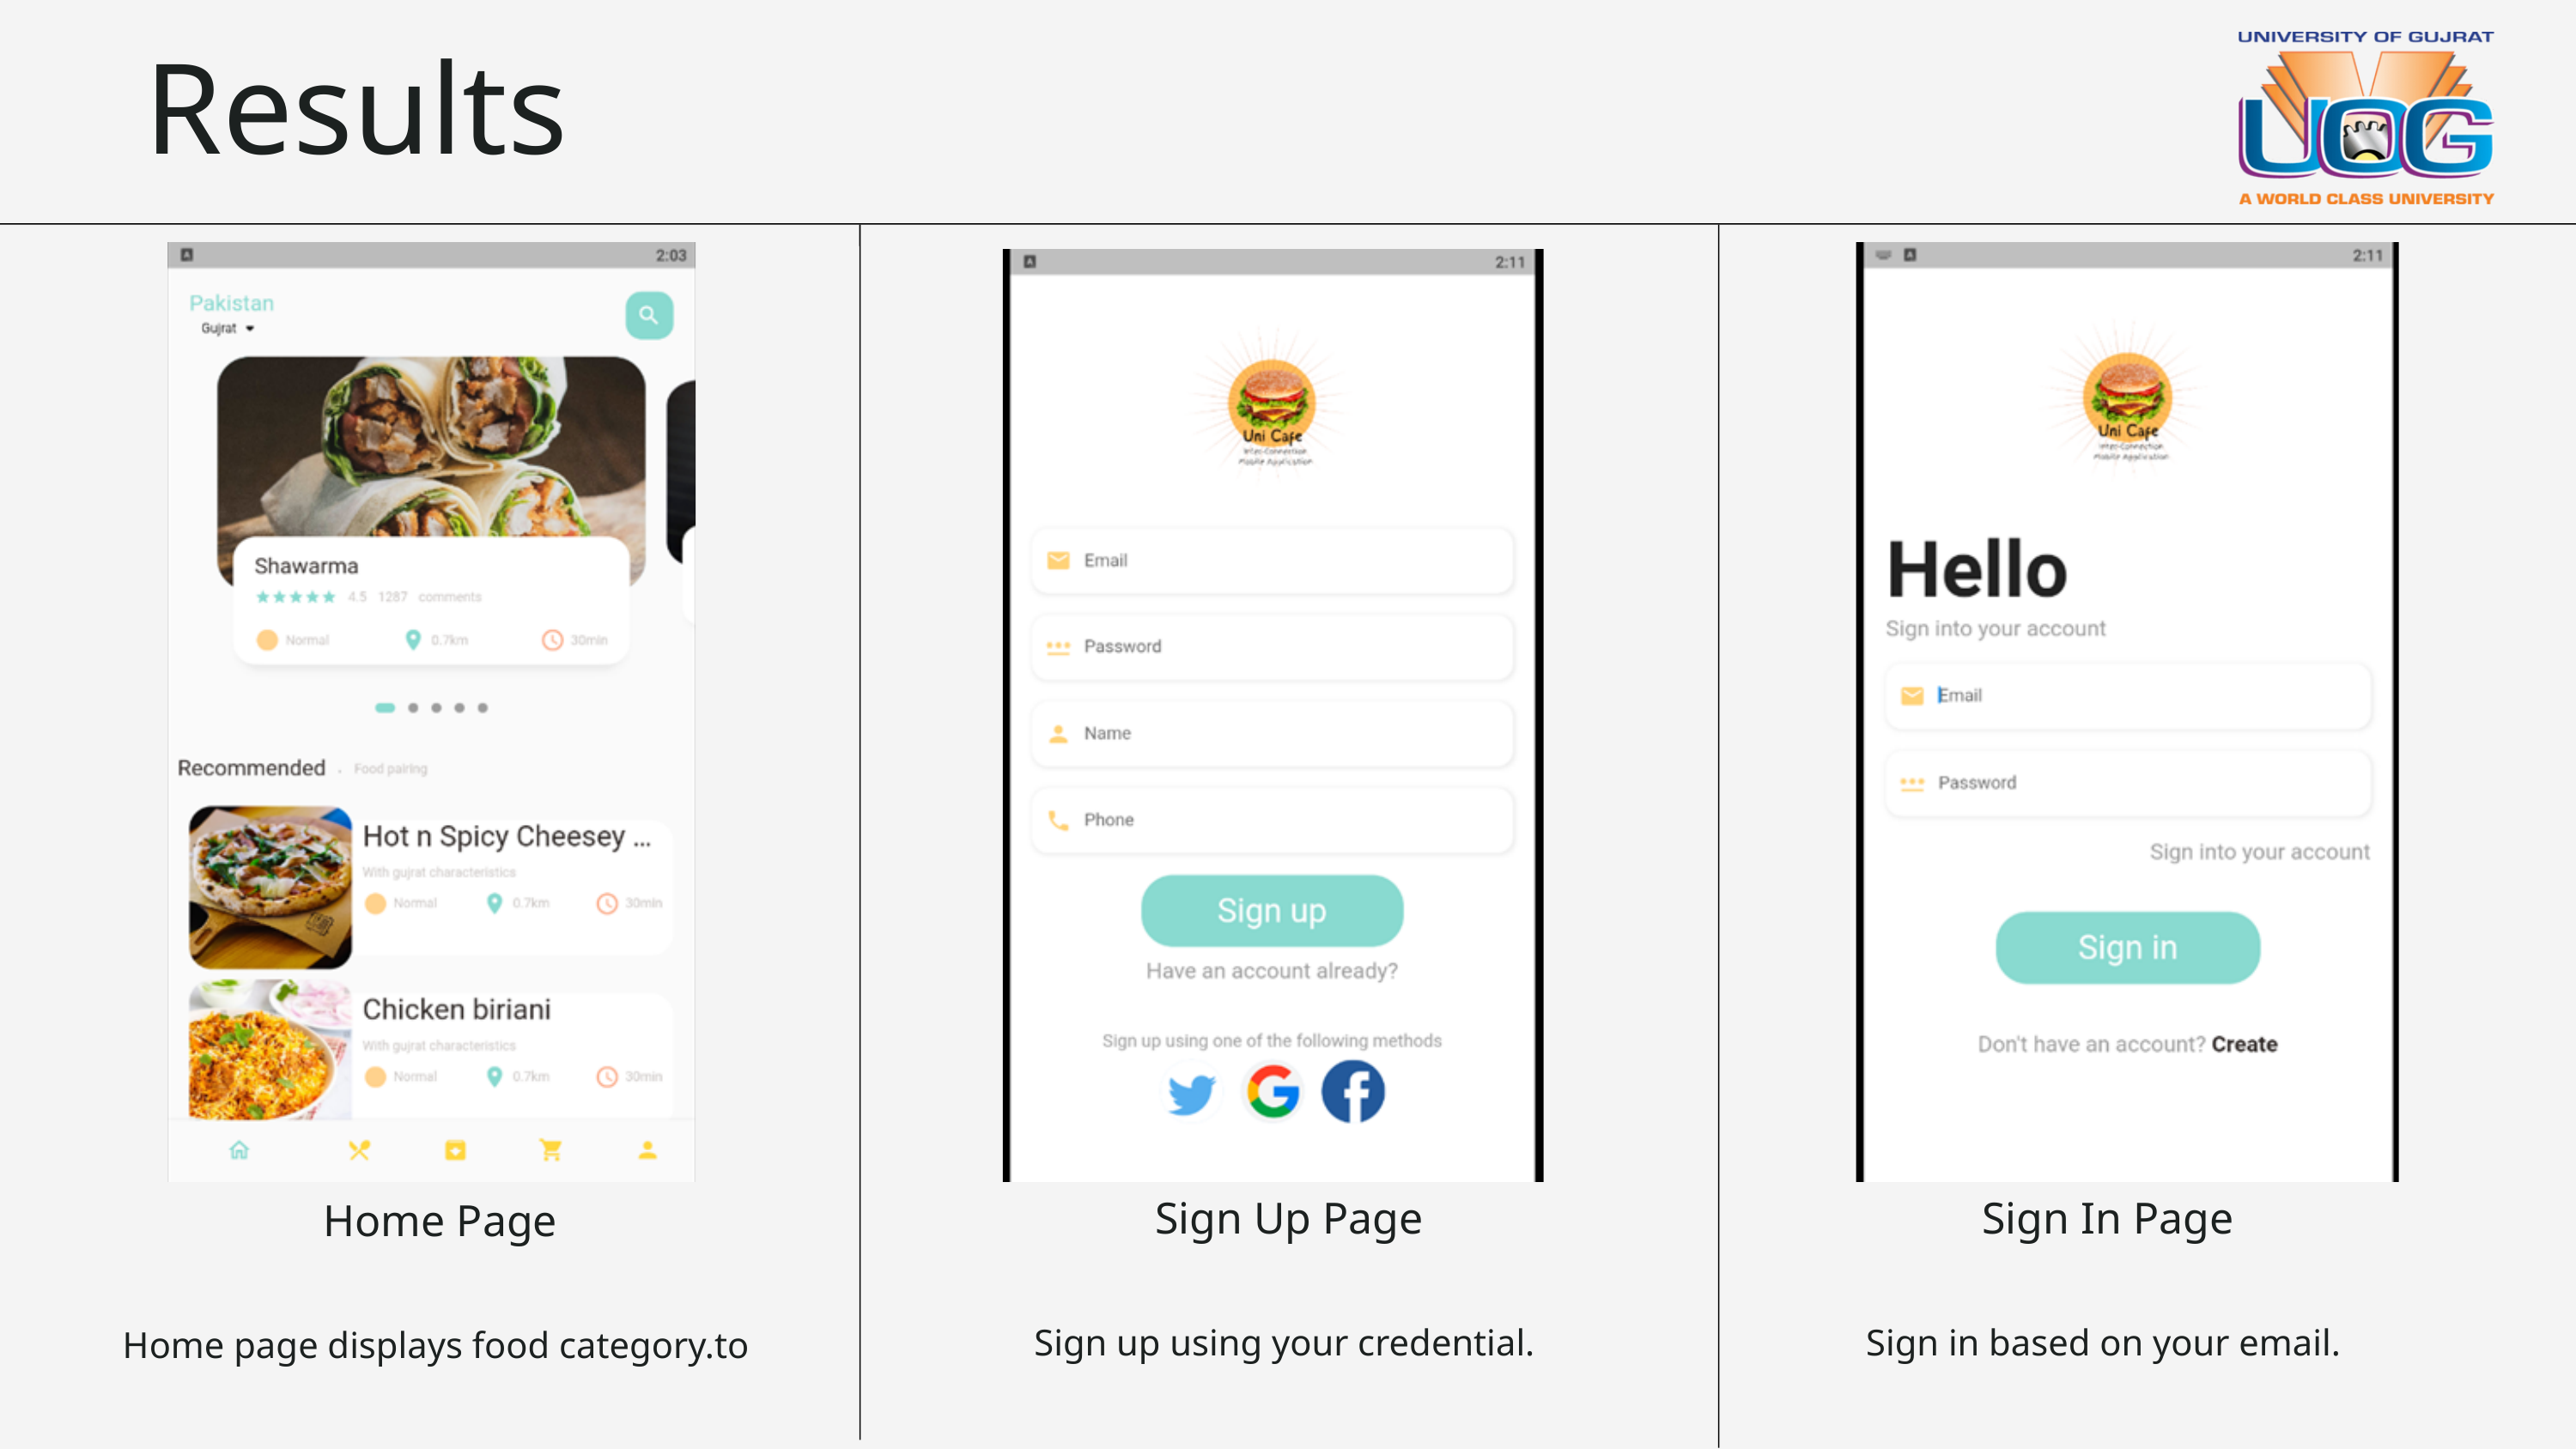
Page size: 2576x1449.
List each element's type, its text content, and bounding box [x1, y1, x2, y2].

text_box [1002, 249, 1544, 1182]
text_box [117, 1197, 764, 1364]
text_box [167, 242, 696, 1182]
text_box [966, 1195, 1613, 1361]
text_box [1784, 1195, 2432, 1361]
text_box [2239, 32, 2495, 204]
text_box [1856, 242, 2399, 1182]
text_box Results [144, 28, 1530, 179]
